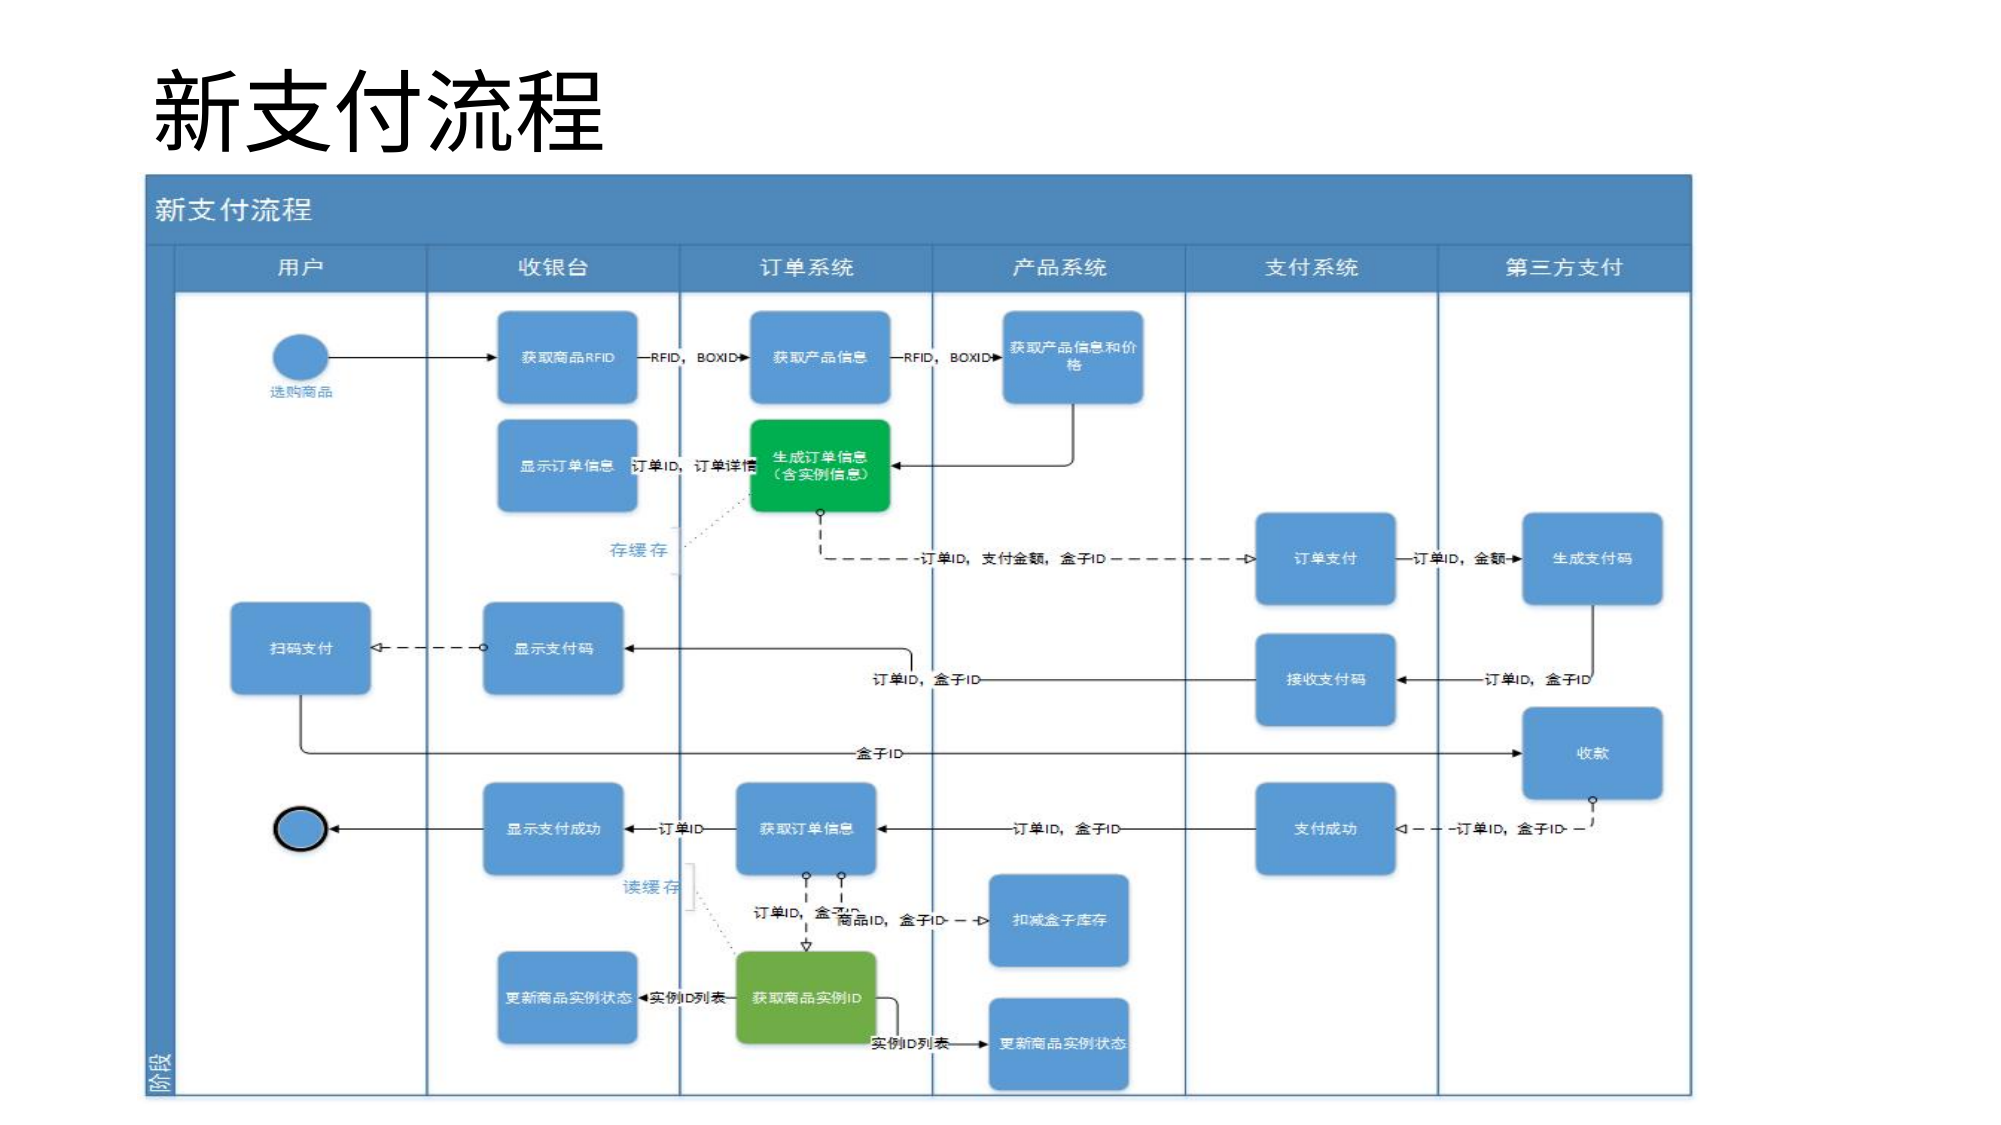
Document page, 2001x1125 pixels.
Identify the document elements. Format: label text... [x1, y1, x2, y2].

picture [137, 172, 1700, 1105]
title 新支付流程 [137, 59, 1863, 173]
